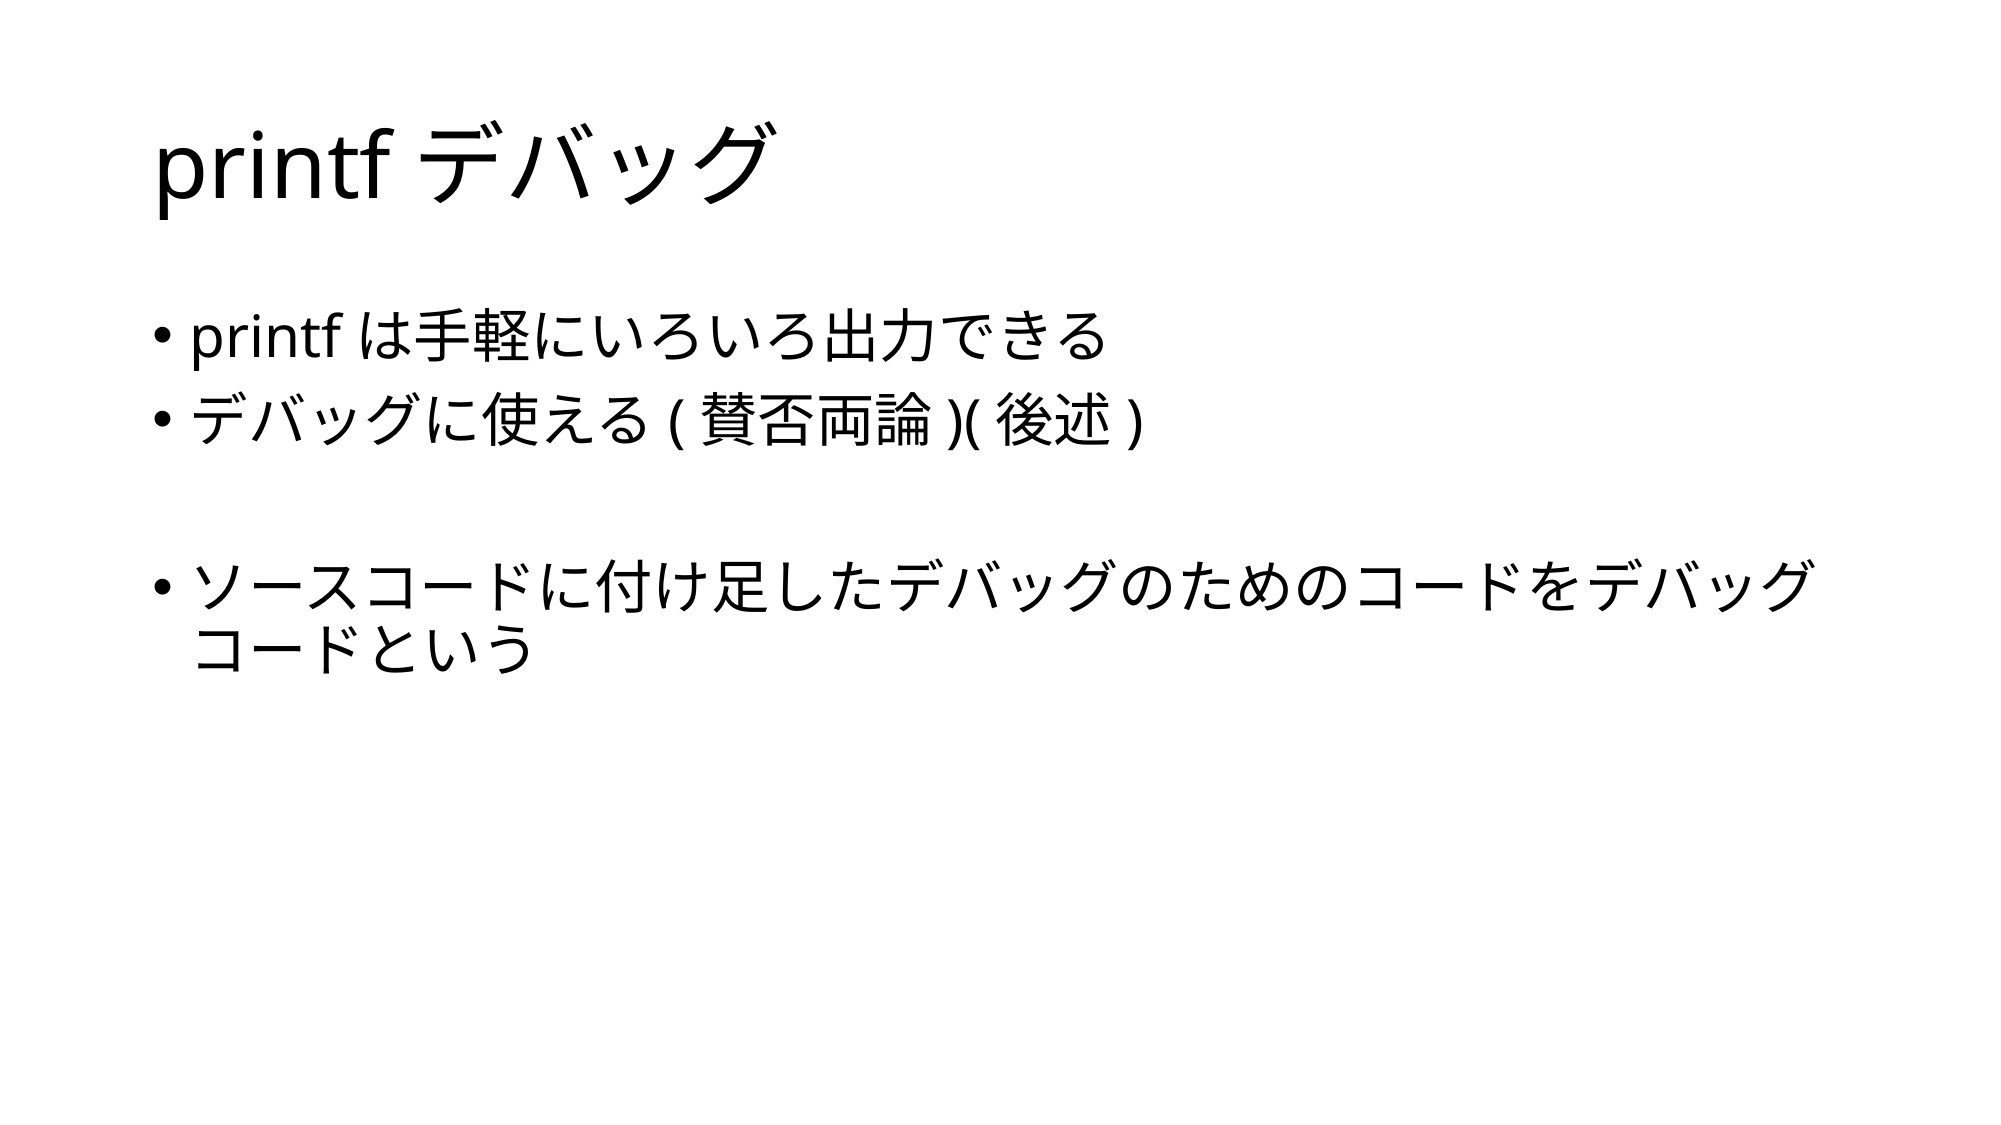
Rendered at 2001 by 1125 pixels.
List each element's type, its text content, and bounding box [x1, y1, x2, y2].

title printfデバッグ [137, 59, 1863, 278]
list printfは手軽にいろいろ出力できる デバッグに使える(賛否両論)(後述) ソースコードに付け足したデバッグのためのコードをデバッグコードという [137, 299, 1863, 1014]
